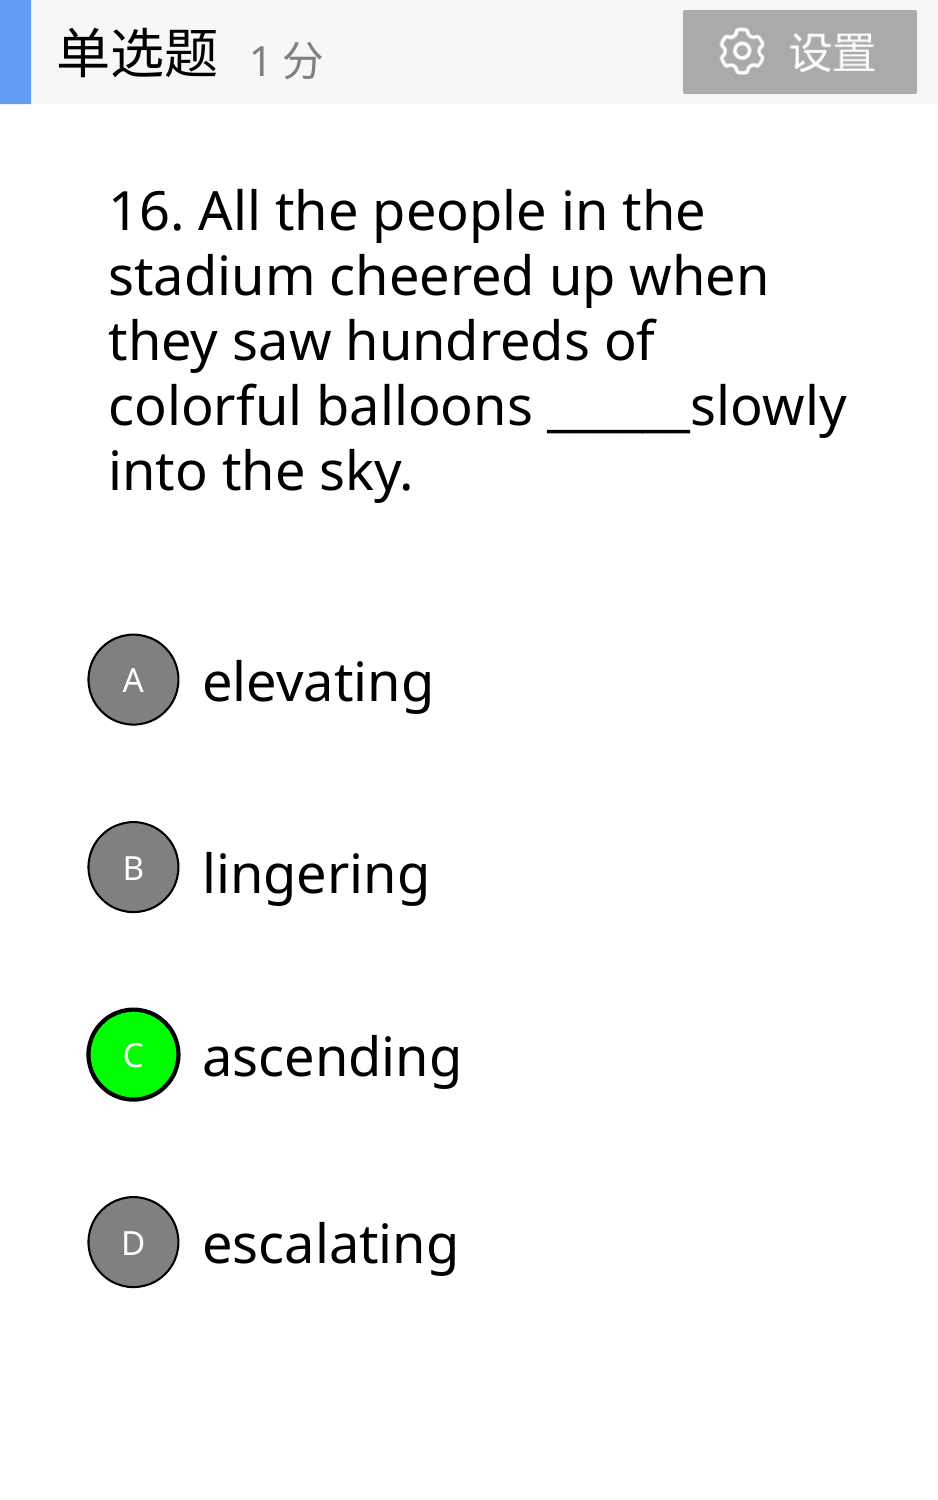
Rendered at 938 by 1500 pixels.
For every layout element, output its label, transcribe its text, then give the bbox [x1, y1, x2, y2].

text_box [0, 0, 938, 105]
text_box D [87, 1196, 180, 1289]
picture [683, 10, 917, 94]
text_box A [87, 633, 180, 726]
text_box C [87, 1008, 180, 1101]
text_box escalating [187, 1202, 613, 1282]
text_box B [87, 821, 180, 914]
text_box elevating [187, 639, 700, 720]
text_box lingering [187, 832, 507, 912]
text_box ascending [187, 1014, 747, 1095]
text_box 16. All the people in the stadium cheered up when they saw hundreds of colorful balloons ______slowly into the sky. [93, 168, 868, 509]
